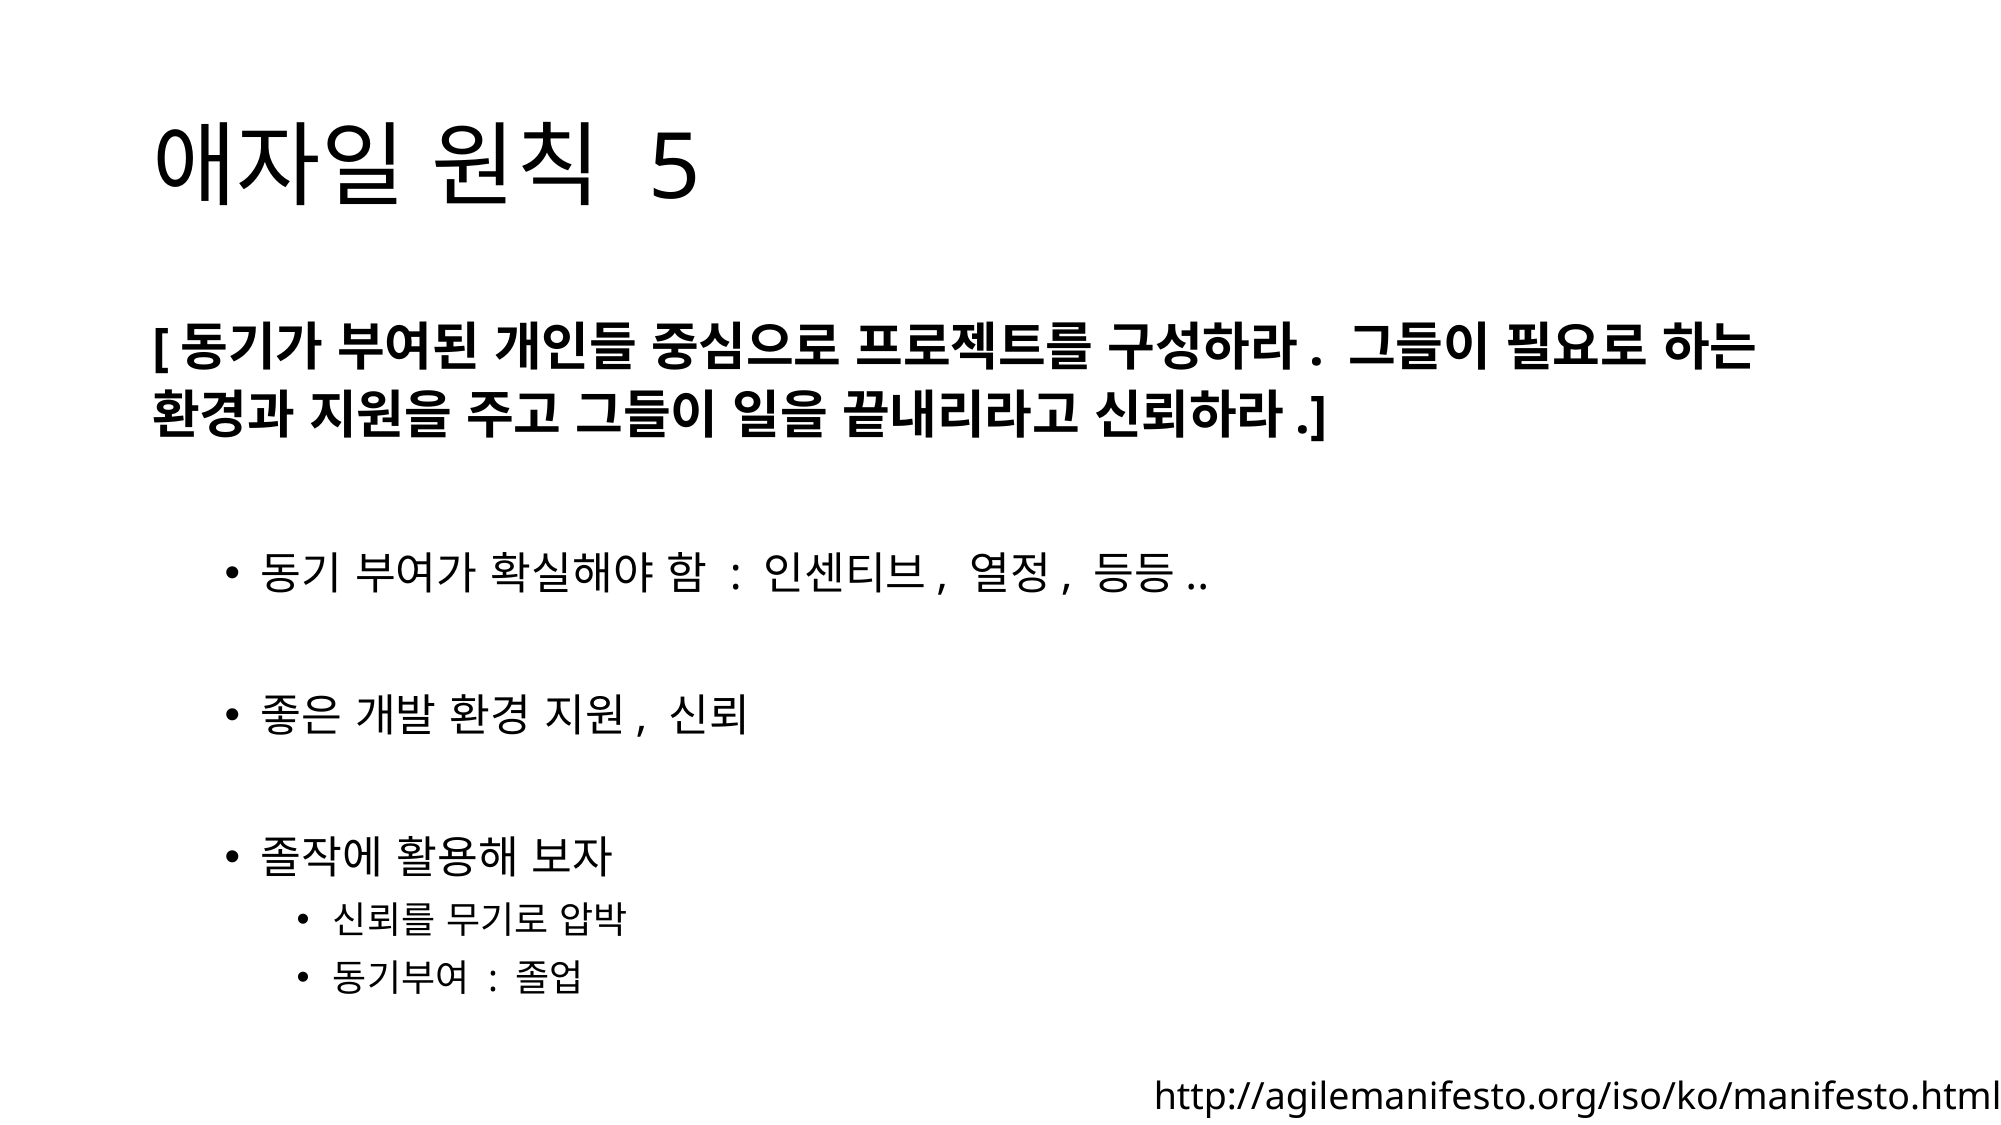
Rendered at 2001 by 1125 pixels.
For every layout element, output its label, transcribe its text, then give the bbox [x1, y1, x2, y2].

list [동기가 부여된 개인들 중심으로 프로젝트를 구성하라. 그들이 필요로 하는 환경과 지원을 주고 그들이 일을 끝내리라고 신뢰하라.] 동기 부여가 확실해야 함 : 인센티브, 열정, 등등.. 좋은 개발 환경 지원, 신뢰 졸작에 활용해 보자 신뢰를 무기로 압박 동기부여 : 졸업 [137, 299, 1863, 1014]
title 애자일 원칙 5 [137, 59, 1863, 278]
text_box http://agilemanifesto.org/iso/ko/manifesto.html [1138, 1064, 2000, 1125]
